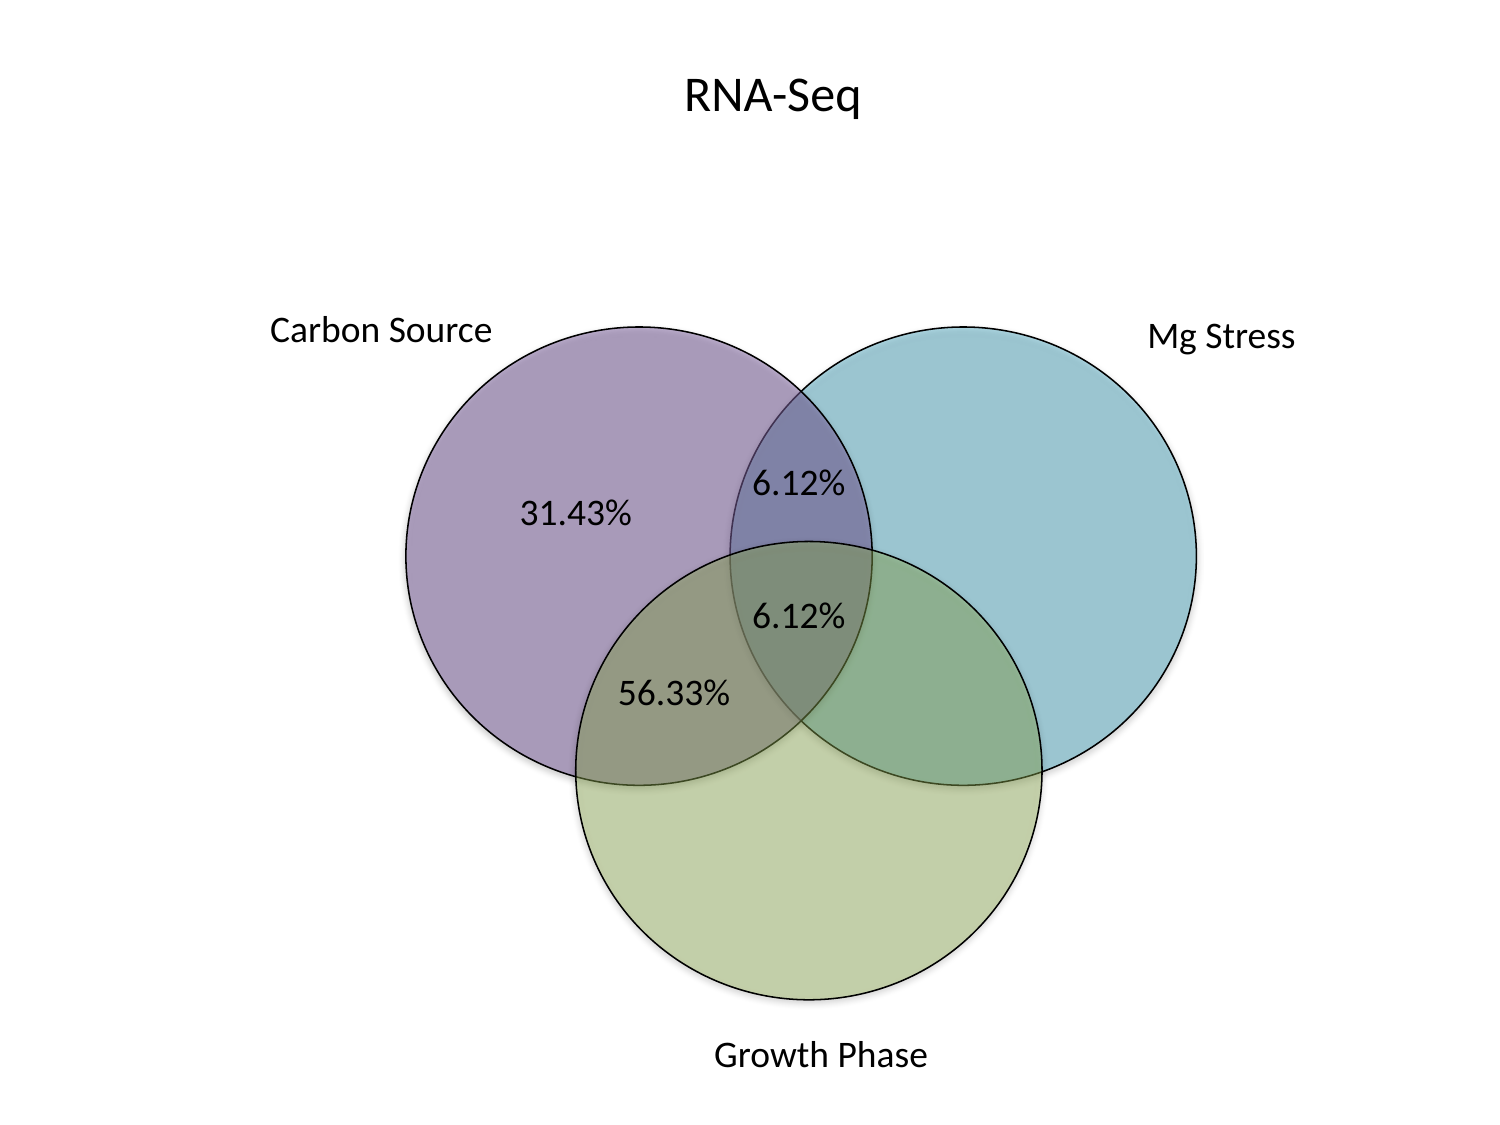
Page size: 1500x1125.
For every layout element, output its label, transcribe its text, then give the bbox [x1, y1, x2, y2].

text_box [253, 297, 1314, 1084]
text_box RNA-Seq [195, 54, 1350, 129]
